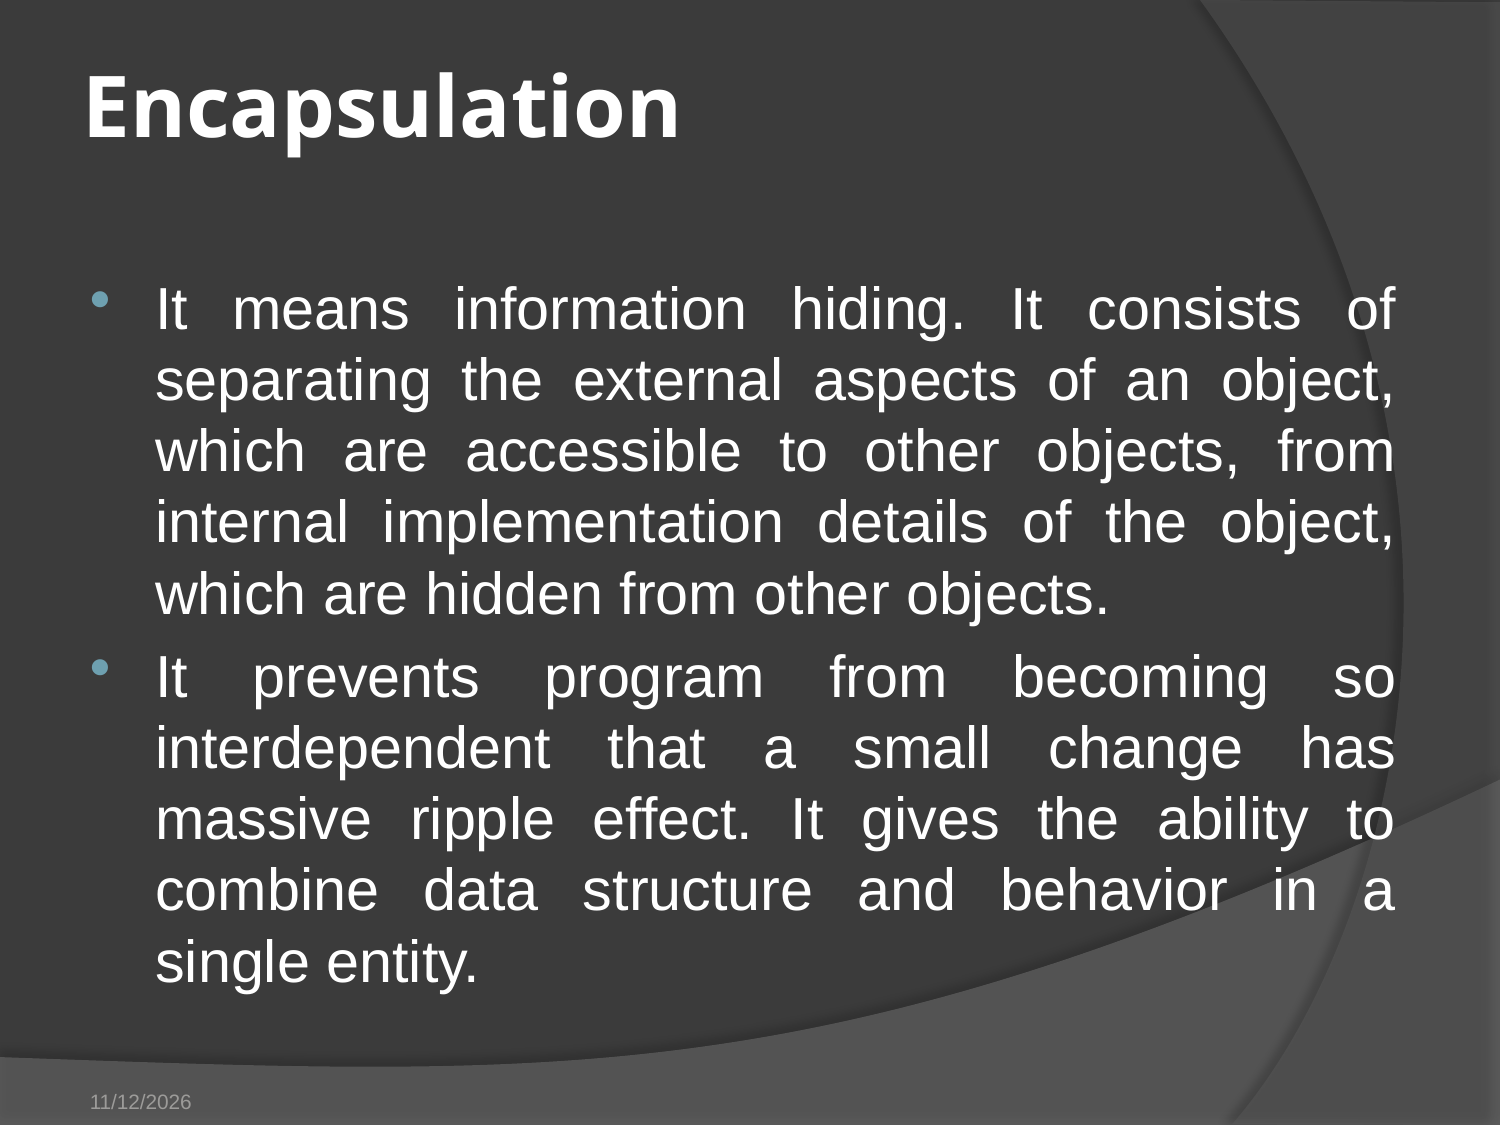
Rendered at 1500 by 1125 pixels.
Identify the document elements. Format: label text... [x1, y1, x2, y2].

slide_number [75, 1053, 425, 1114]
title Encapsulation [75, 45, 1300, 163]
list It means information hiding. It consists of separating the external aspects of an object, which are accessible to other objects, from internal implementation details of the object, which are hidden from other objects. It prevents program from becoming so interdependent that a small change has massive ripple effect. It gives the ability to combine data structure and behavior in a single entity. [75, 262, 1413, 1005]
